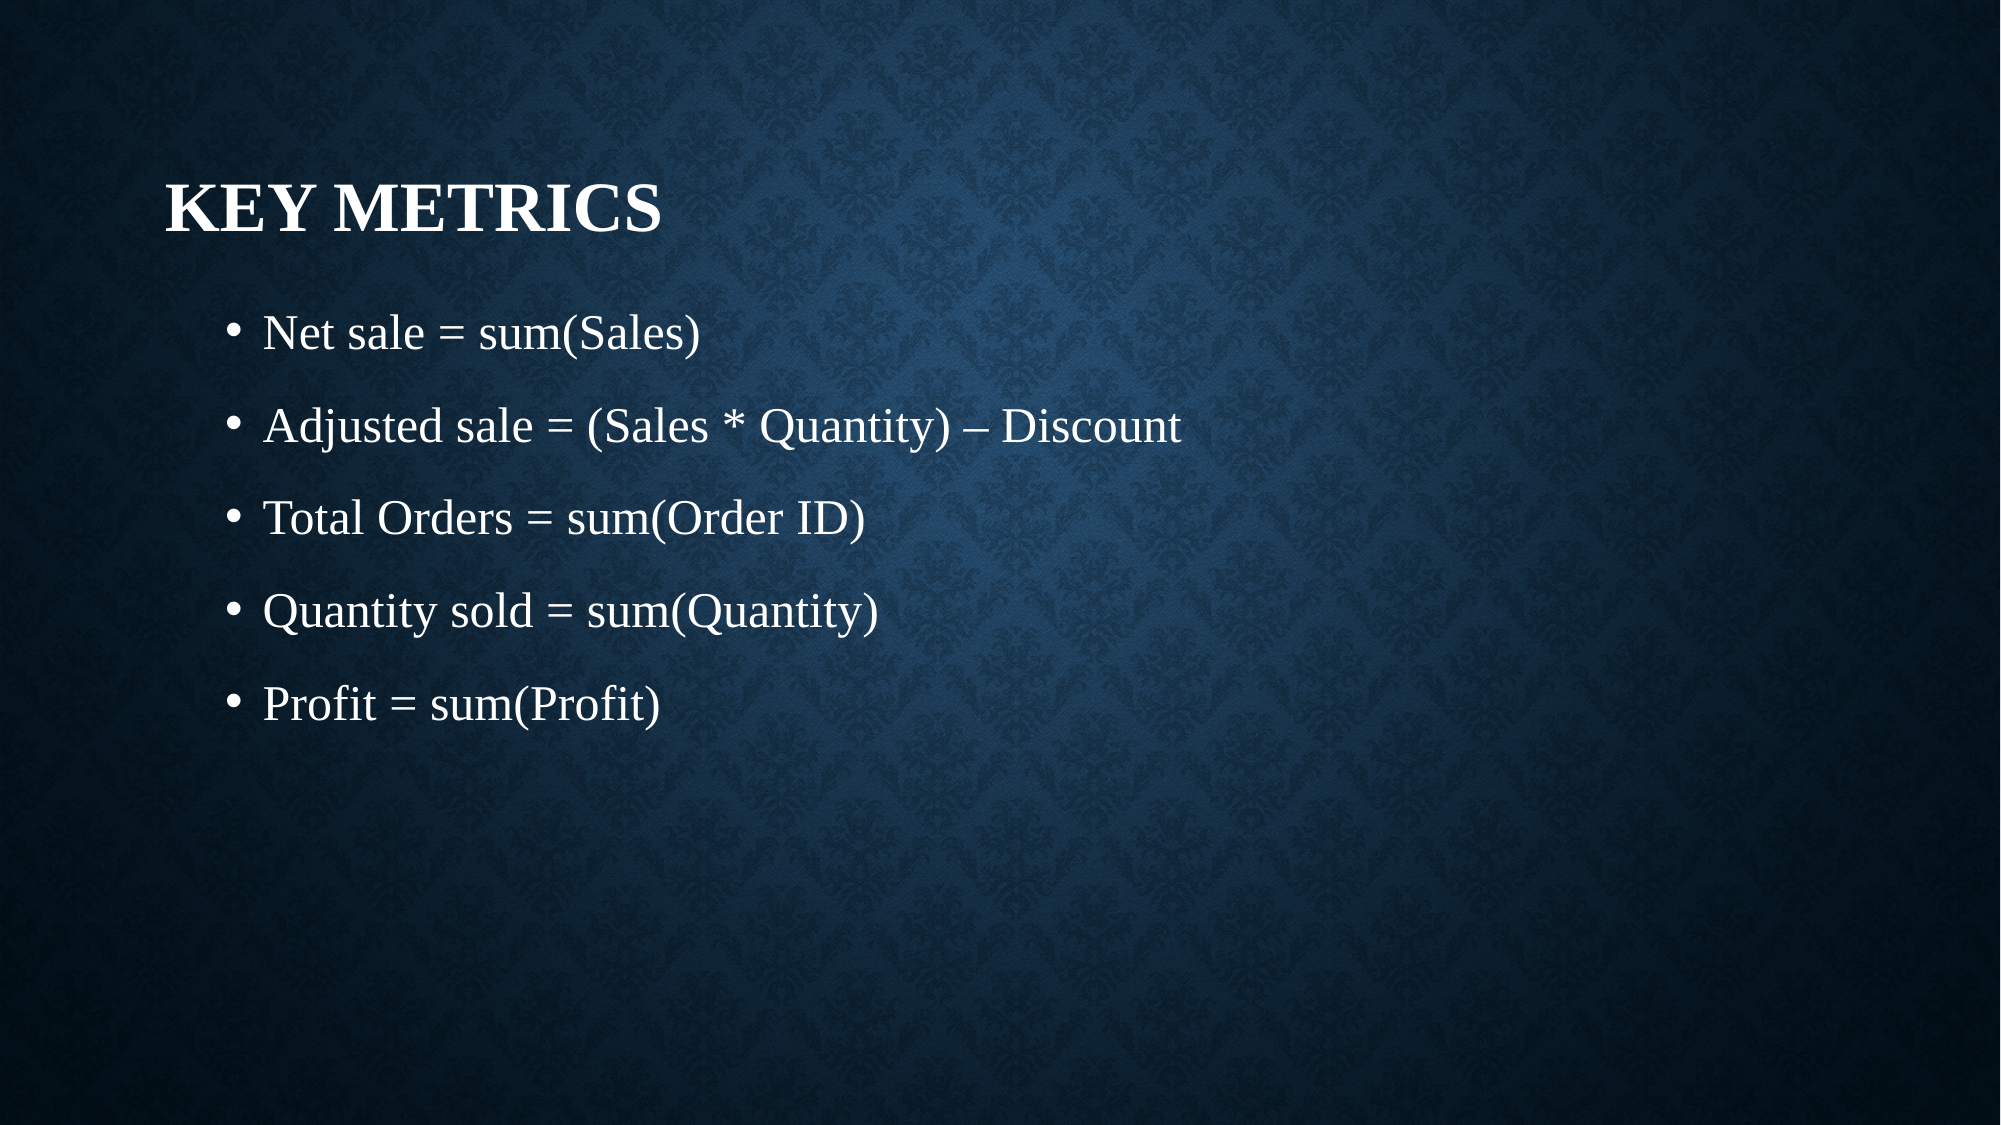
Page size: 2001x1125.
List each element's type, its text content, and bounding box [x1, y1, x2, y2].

list Net sale = sum(Sales) Adjusted sale = (Sales * Quantity) – Discount Total Orders = sum(Order ID) Quantity sold = sum(Quantity) Profit = sum(Profit) [210, 279, 1849, 822]
title Key metrics [149, 99, 1849, 318]
